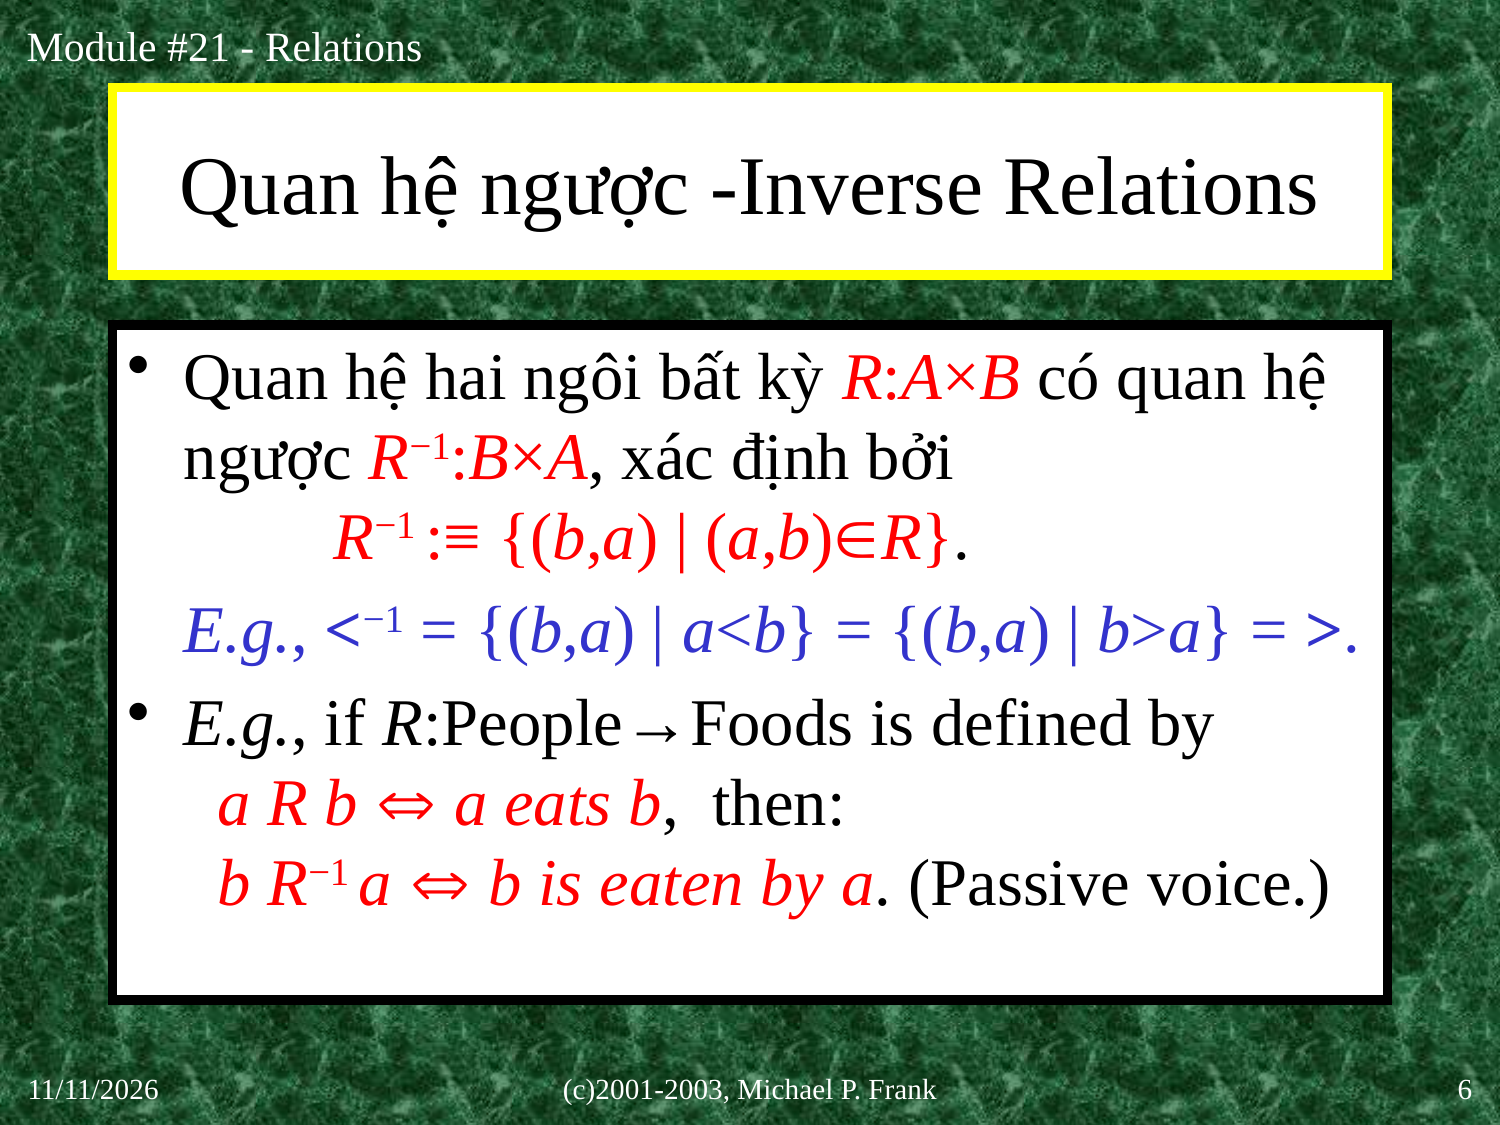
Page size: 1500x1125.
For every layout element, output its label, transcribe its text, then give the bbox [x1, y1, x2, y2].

footer (c)2001-2003, Michael P. Frank [512, 1062, 988, 1113]
slide_number 6 [1174, 1062, 1488, 1113]
picture [0, 0, 1500, 1125]
title Quan hệ ngược -Inverse Relations [108, 83, 1392, 280]
slide_number 30-Sep-20 [12, 1062, 326, 1113]
list Quan hệ hai ngôi bất kỳ R:A×B có quan hệ ngược R−1:B×A, xác định bởi R−1 :≡ {(b,a) | (a,b)R}. E.g., <−1 = {(b,a) | a<b} = {(b,a) | b>a} = >. E.g., if R:People→Foods is defined by a R b  a eats b, then: b R−1 a  b is eaten by a. (Passive voice.) [108, 320, 1392, 1005]
